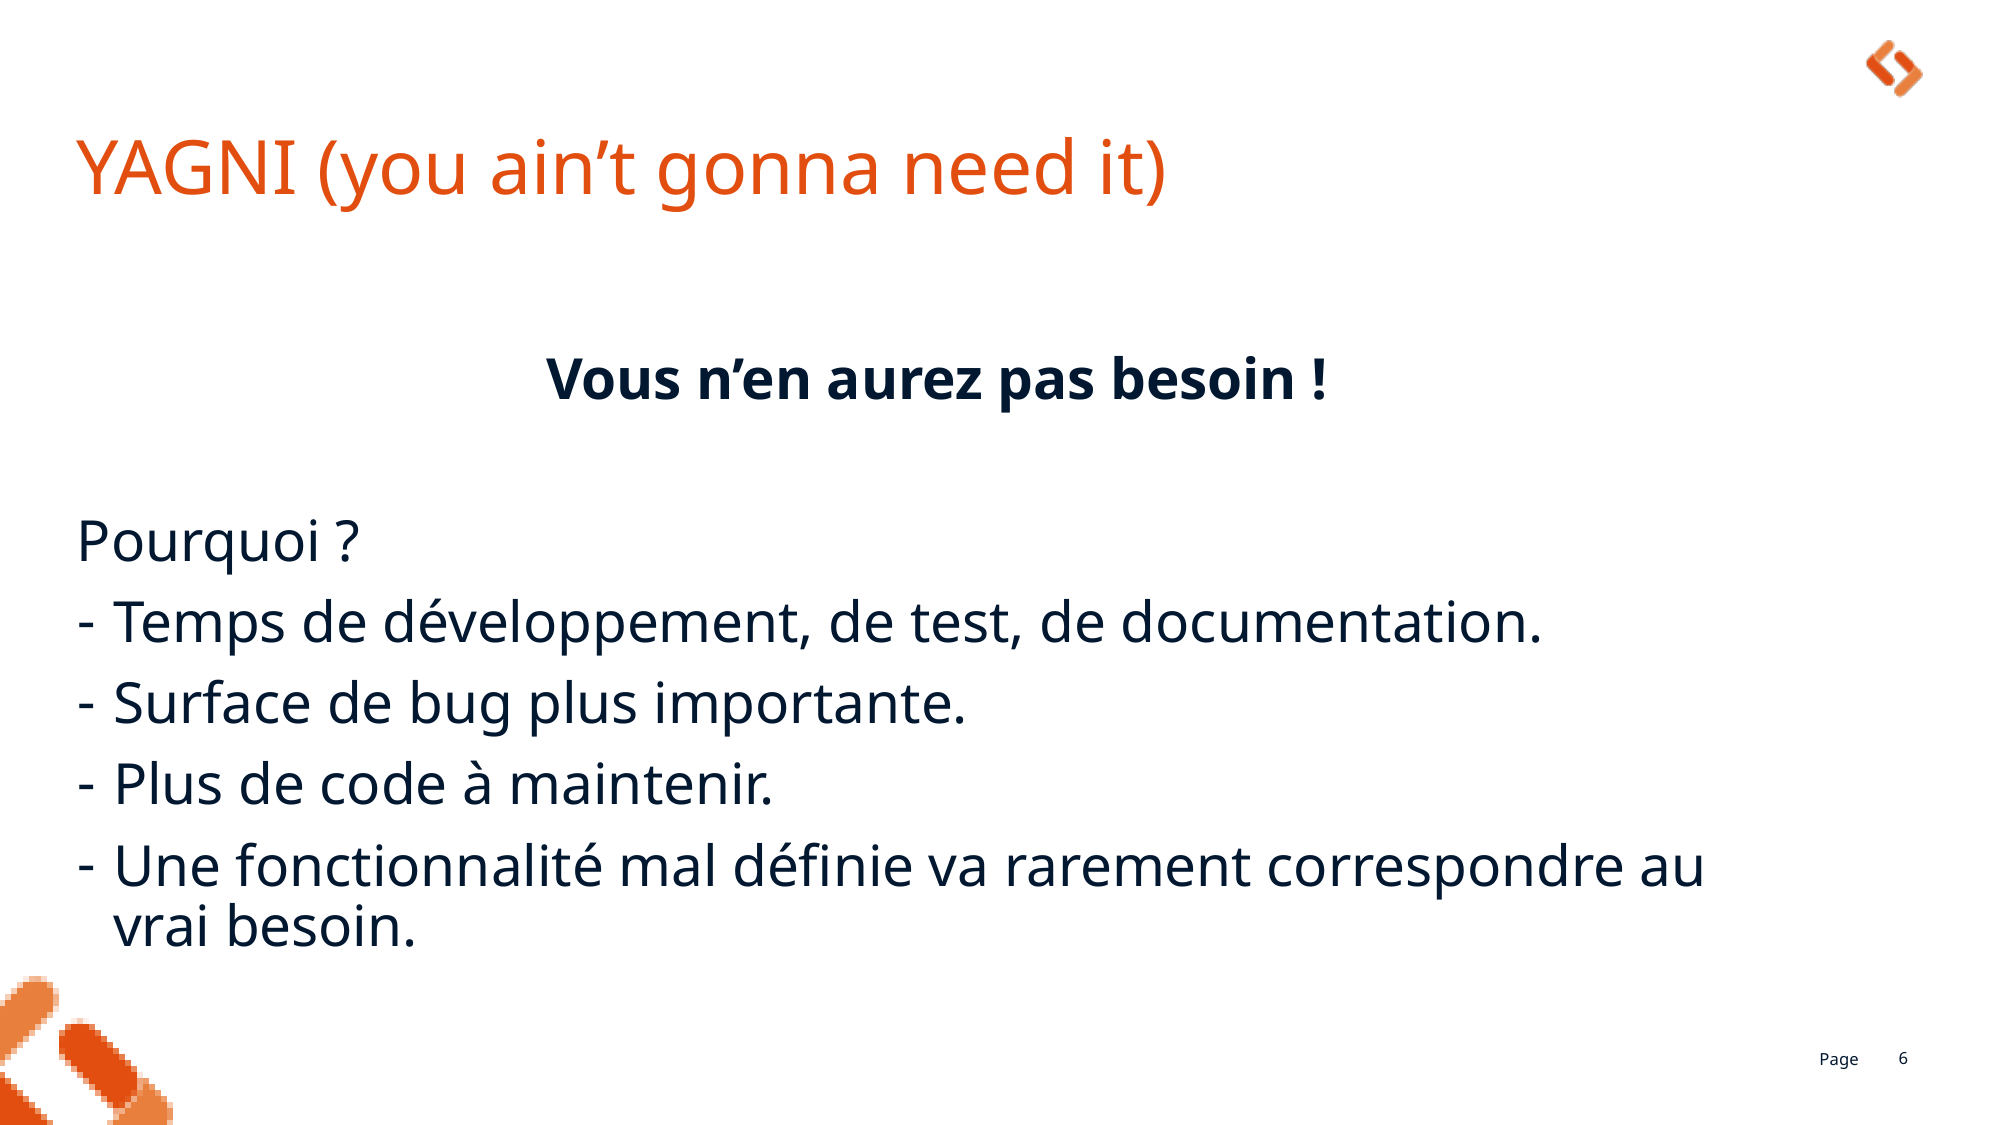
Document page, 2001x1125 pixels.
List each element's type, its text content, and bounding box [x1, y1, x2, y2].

title YAGNI (you ain’t gonna need it) [61, 86, 1813, 254]
list Vous n’en aurez pas besoin ! Pourquoi ? Temps de développement, de test, de documentation. Surface de bug plus importante. Plus de code à maintenir. Une fonctionnalité mal définie va rarement correspondre au vrai besoin. [61, 254, 1813, 968]
picture [1854, 24, 1936, 111]
